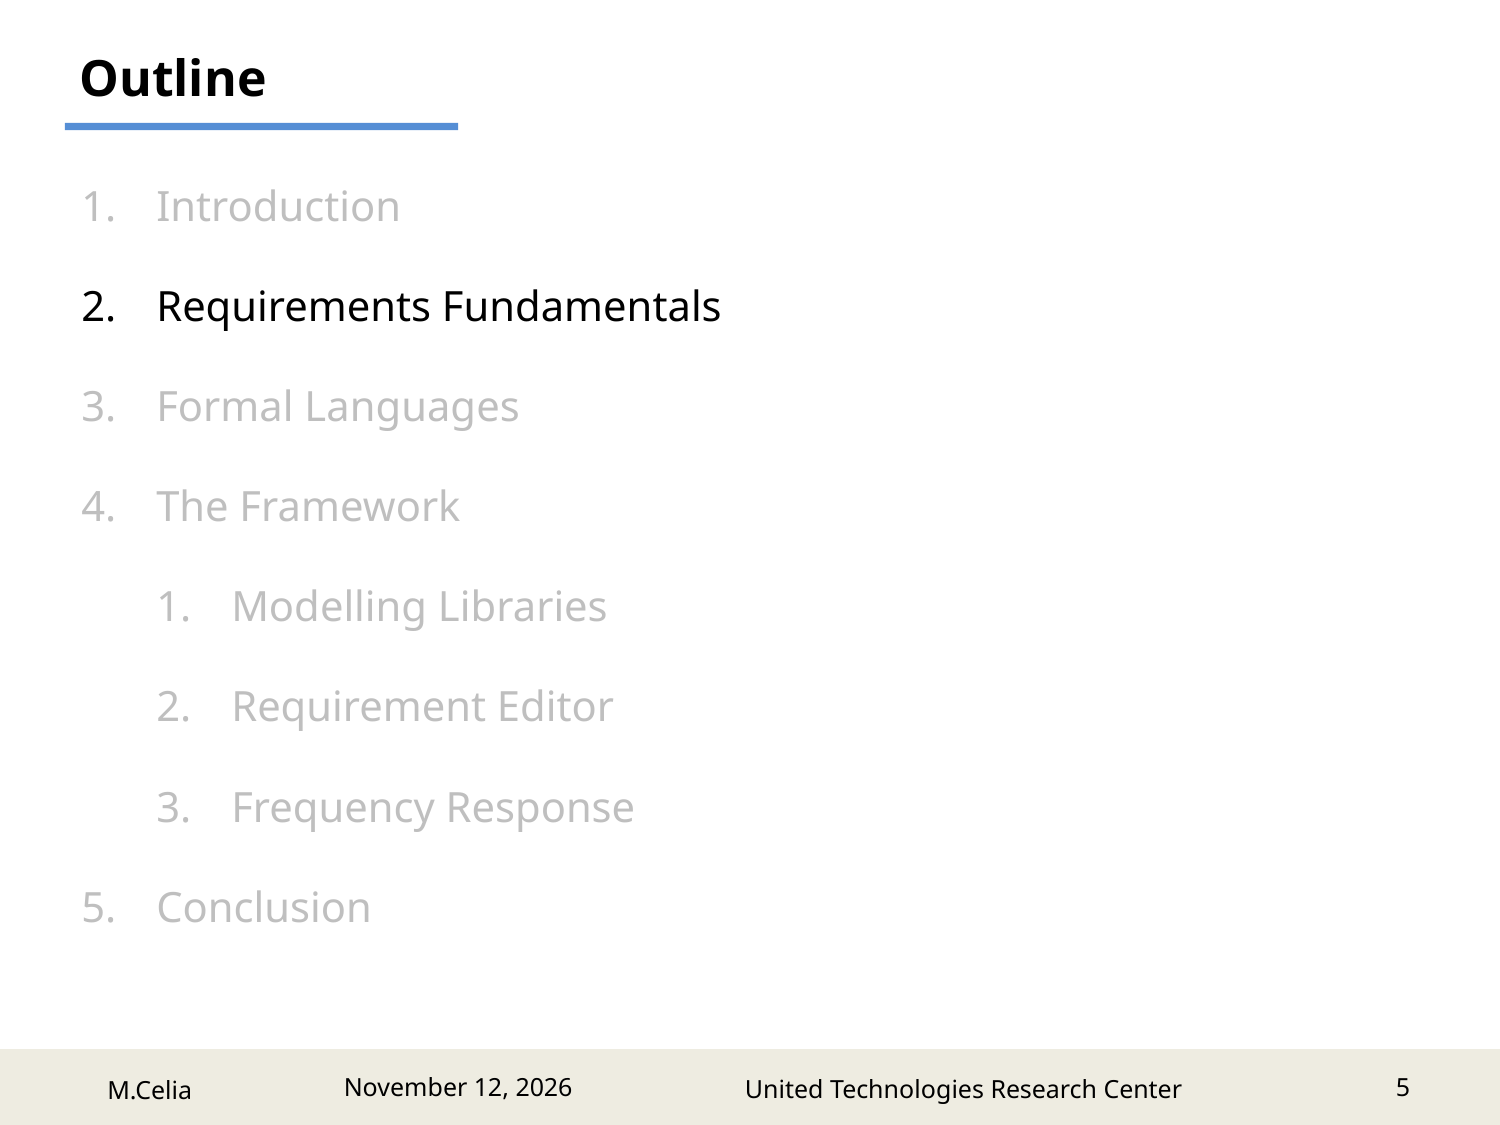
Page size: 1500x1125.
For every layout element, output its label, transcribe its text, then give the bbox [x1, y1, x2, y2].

slide_number 5 [1074, 1051, 1425, 1125]
text_box Introduction Requirements Fundamentals Formal Languages The Framework Modelling Libraries Requirement Editor Frequency Response Conclusion [66, 172, 1461, 938]
text_box M.Celia [92, 1066, 262, 1112]
text_box Outline [64, 39, 459, 115]
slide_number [289, 1051, 628, 1125]
footer United Technologies Research Center [726, 1051, 1074, 1125]
text_box [63, 121, 460, 132]
text_box [0, 1049, 1500, 1125]
